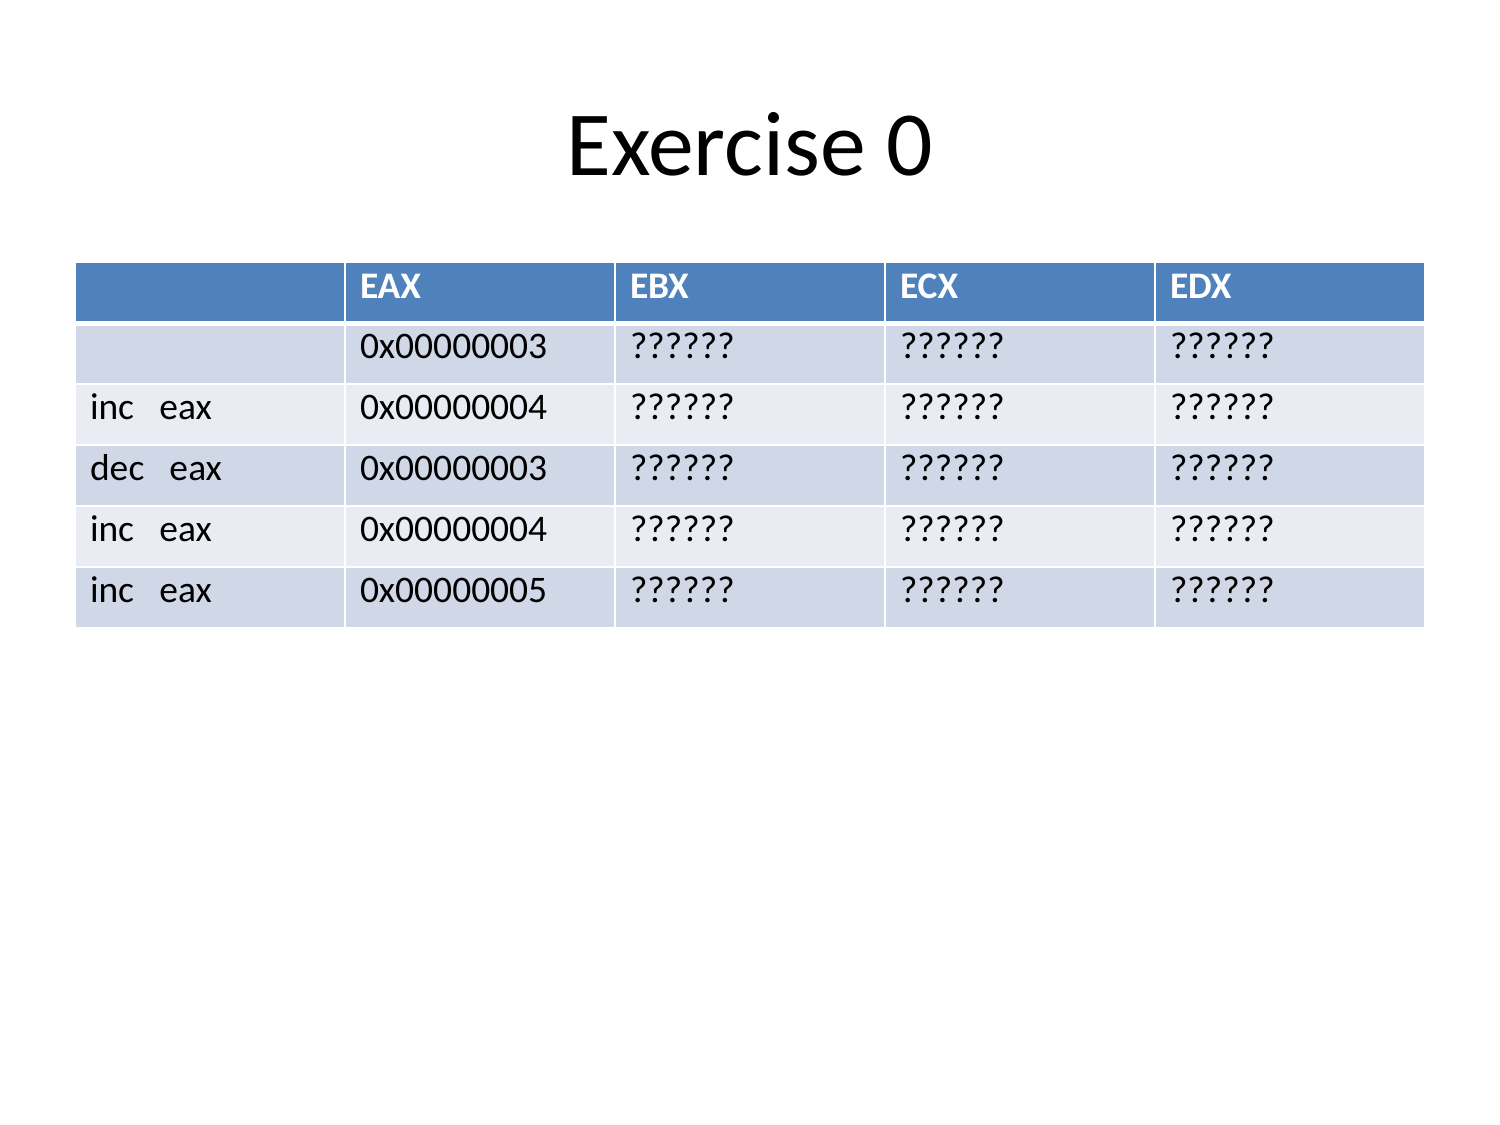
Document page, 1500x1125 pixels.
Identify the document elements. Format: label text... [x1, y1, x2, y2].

table_cell ?????? [1156, 446, 1424, 505]
table_cell ?????? [1156, 568, 1424, 627]
table_cell ?????? [616, 507, 884, 566]
table_cell ?????? [1156, 507, 1424, 566]
table_cell 0x00000004 [346, 385, 614, 444]
table_cell 0x00000004 [346, 507, 614, 566]
table_cell ?????? [1156, 326, 1424, 383]
table_cell dec eax [76, 446, 344, 505]
table_cell inc eax [76, 507, 344, 566]
table_cell ?????? [886, 568, 1154, 627]
table_cell ?????? [886, 507, 1154, 566]
table_header EAX [346, 263, 614, 321]
table_cell [76, 326, 344, 383]
table_cell 0x00000003 [346, 326, 614, 383]
table_cell ?????? [1156, 385, 1424, 444]
title Exercise 0 [75, 45, 1425, 233]
table_header [76, 263, 344, 321]
table_header EDX [1156, 263, 1424, 321]
table_cell ?????? [886, 446, 1154, 505]
table_cell ?????? [886, 385, 1154, 444]
table_cell 0x00000003 [346, 446, 614, 505]
table_header EBX [616, 263, 884, 321]
table_cell ?????? [616, 568, 884, 627]
table_cell ?????? [616, 385, 884, 444]
table_cell ?????? [886, 326, 1154, 383]
table_cell ?????? [616, 446, 884, 505]
table_cell 0x00000005 [346, 568, 614, 627]
table_cell inc eax [76, 385, 344, 444]
table_header ECX [886, 263, 1154, 321]
table_cell ?????? [616, 326, 884, 383]
table_cell inc eax [76, 568, 344, 627]
